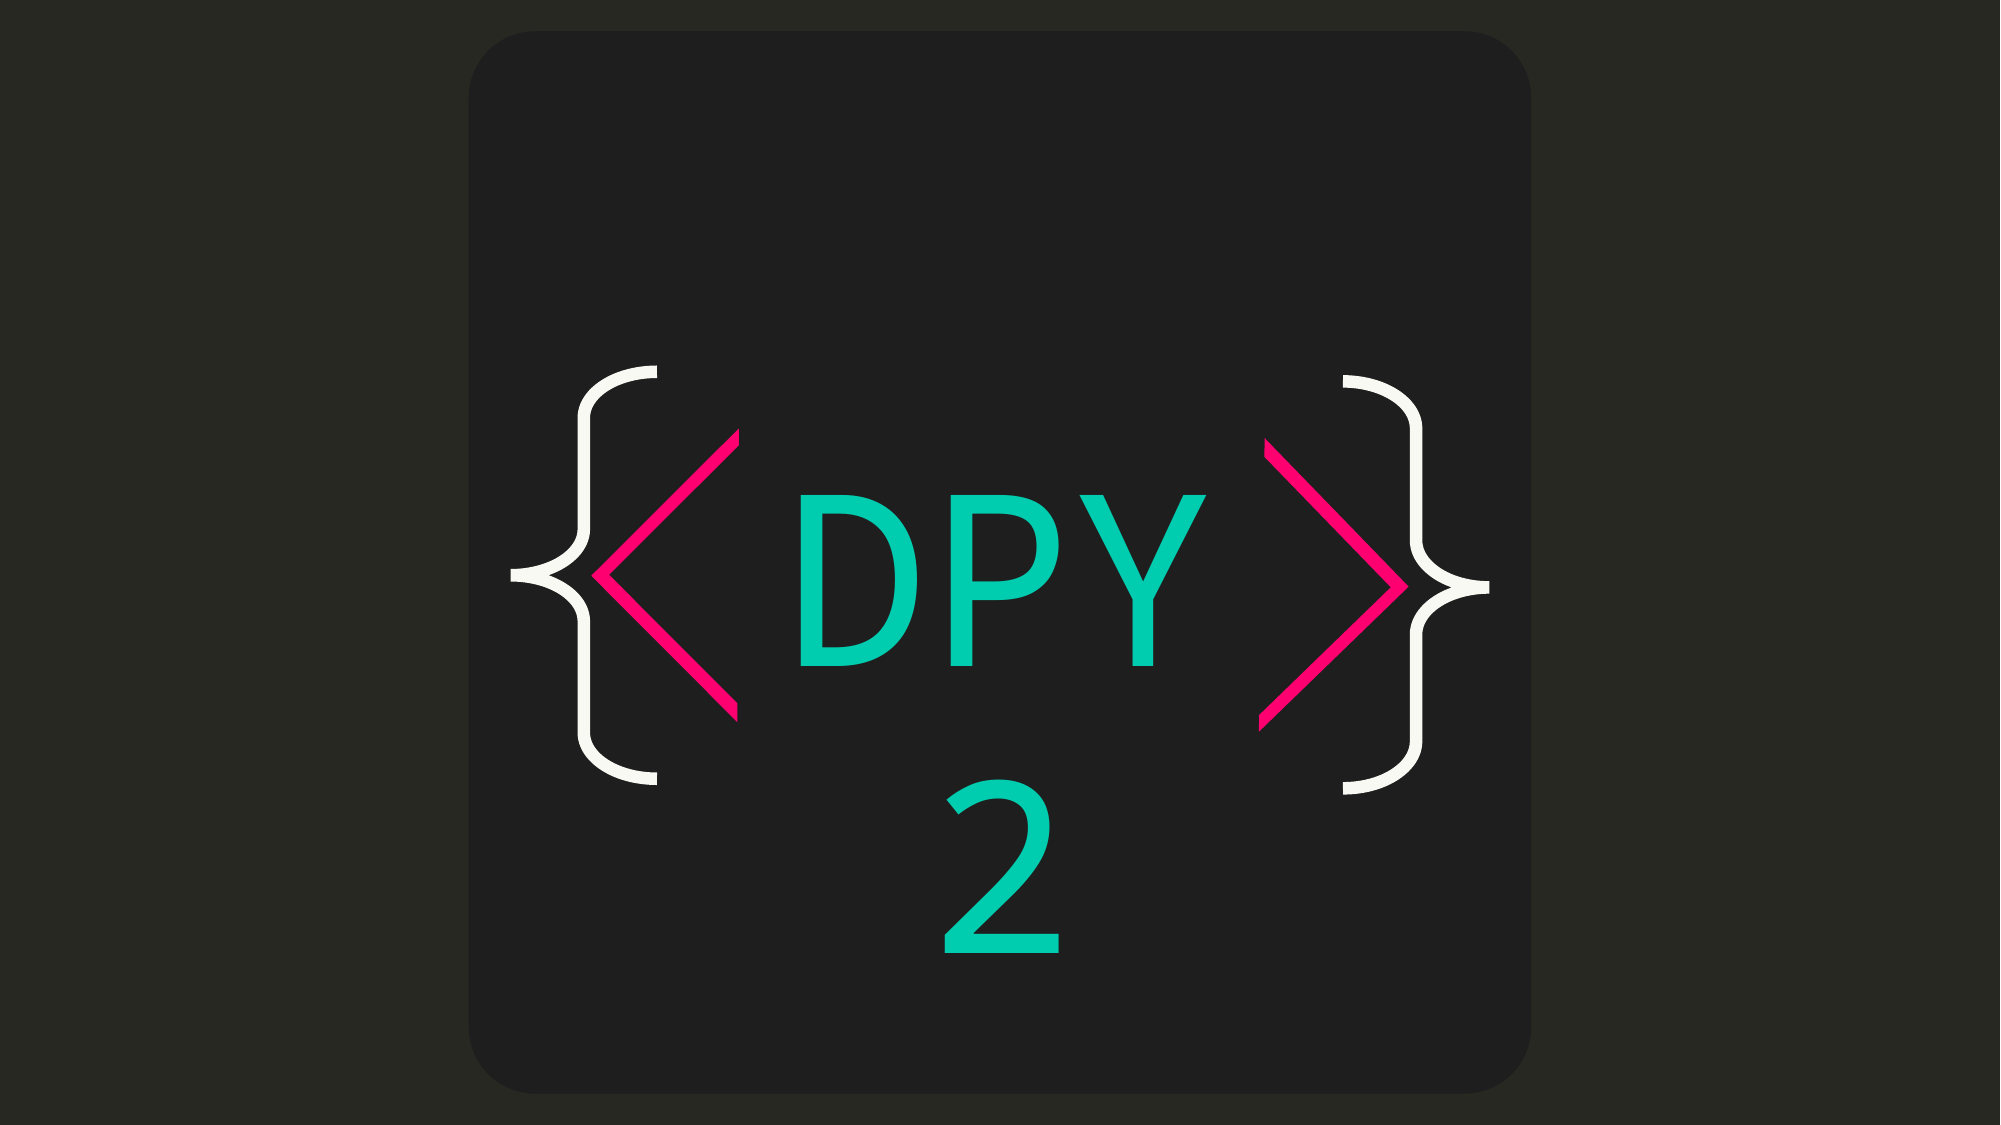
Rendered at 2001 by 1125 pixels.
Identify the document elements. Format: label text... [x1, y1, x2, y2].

text_box [589, 445, 720, 707]
text_box DPY2 [720, 419, 1279, 1010]
text_box [1279, 451, 1411, 714]
text_box [510, 371, 657, 780]
text_box [467, 30, 1533, 1095]
text_box [1342, 380, 1490, 789]
